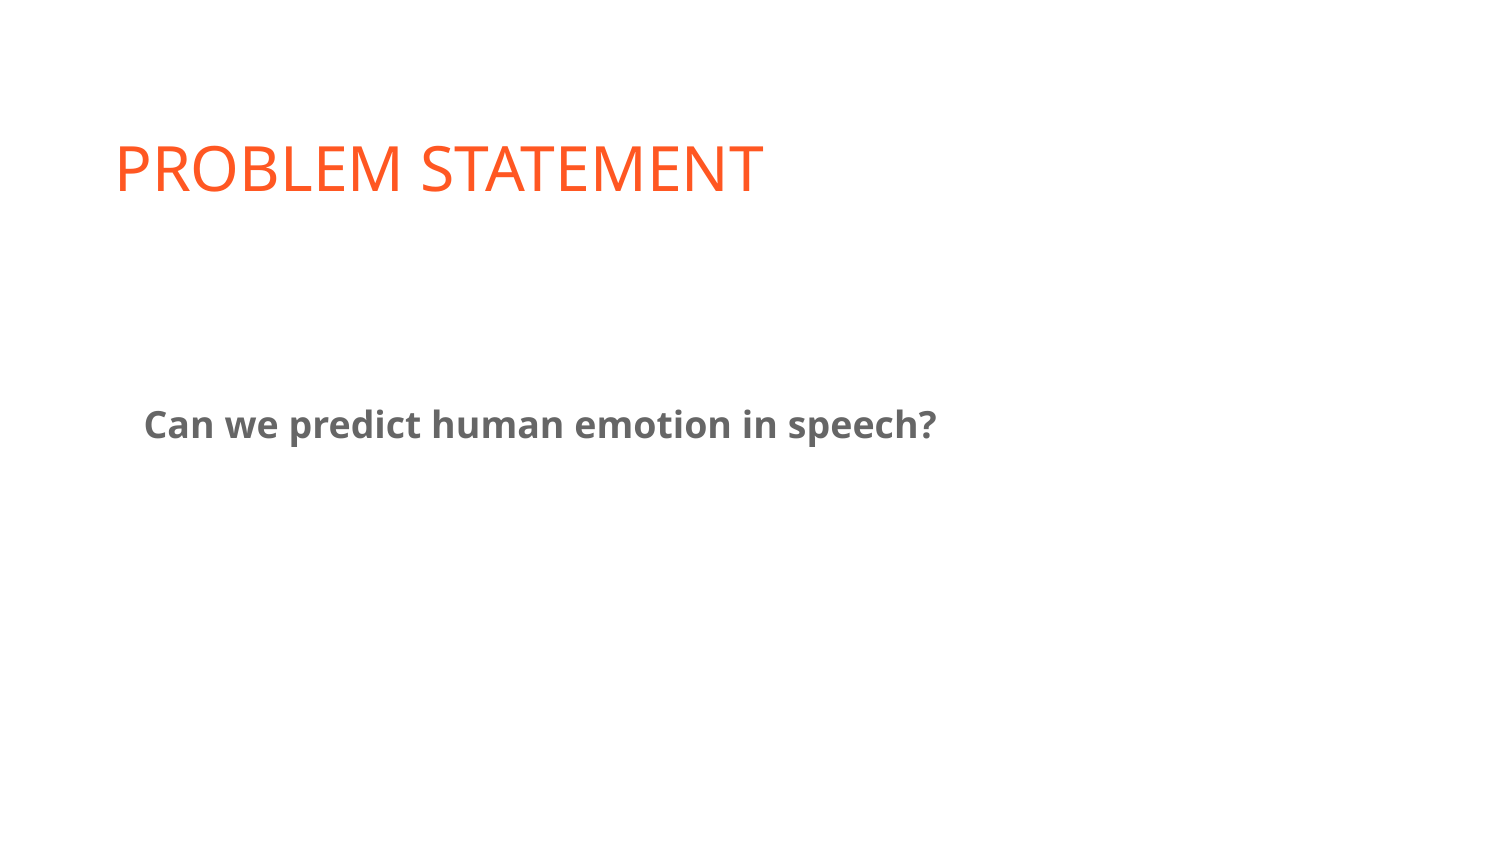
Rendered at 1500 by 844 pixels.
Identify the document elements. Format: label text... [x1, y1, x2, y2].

list Can we predict human emotion in speech? [103, 224, 1397, 760]
title PROBLEM STATEMENT [103, 89, 1397, 224]
